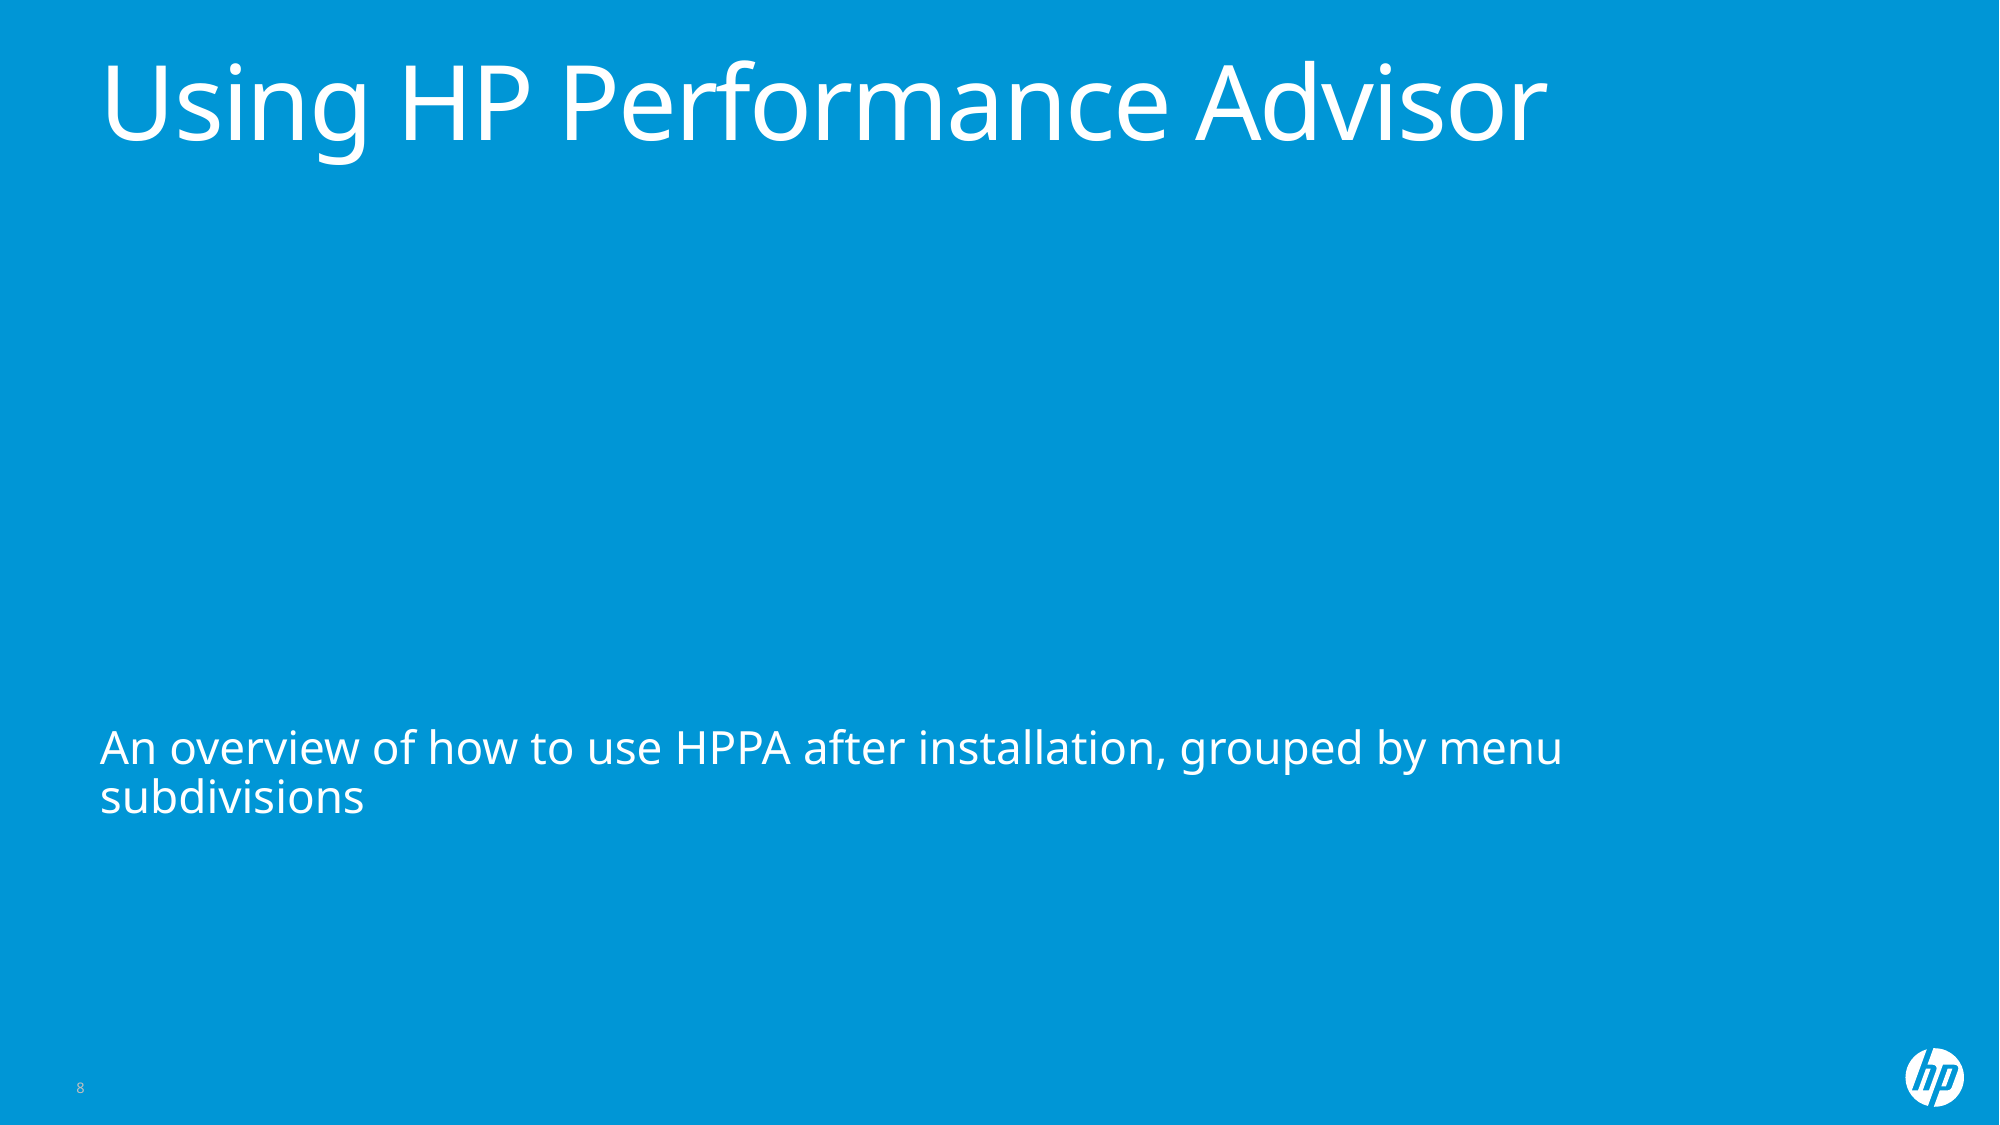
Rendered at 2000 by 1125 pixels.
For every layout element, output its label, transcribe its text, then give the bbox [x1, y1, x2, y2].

slide_number 8 [34, 1062, 85, 1099]
title Using HP Performance Advisor [99, 50, 1600, 350]
list An overview of how to use HPPA after installation, grouped by menu subdivisions [99, 725, 1600, 920]
